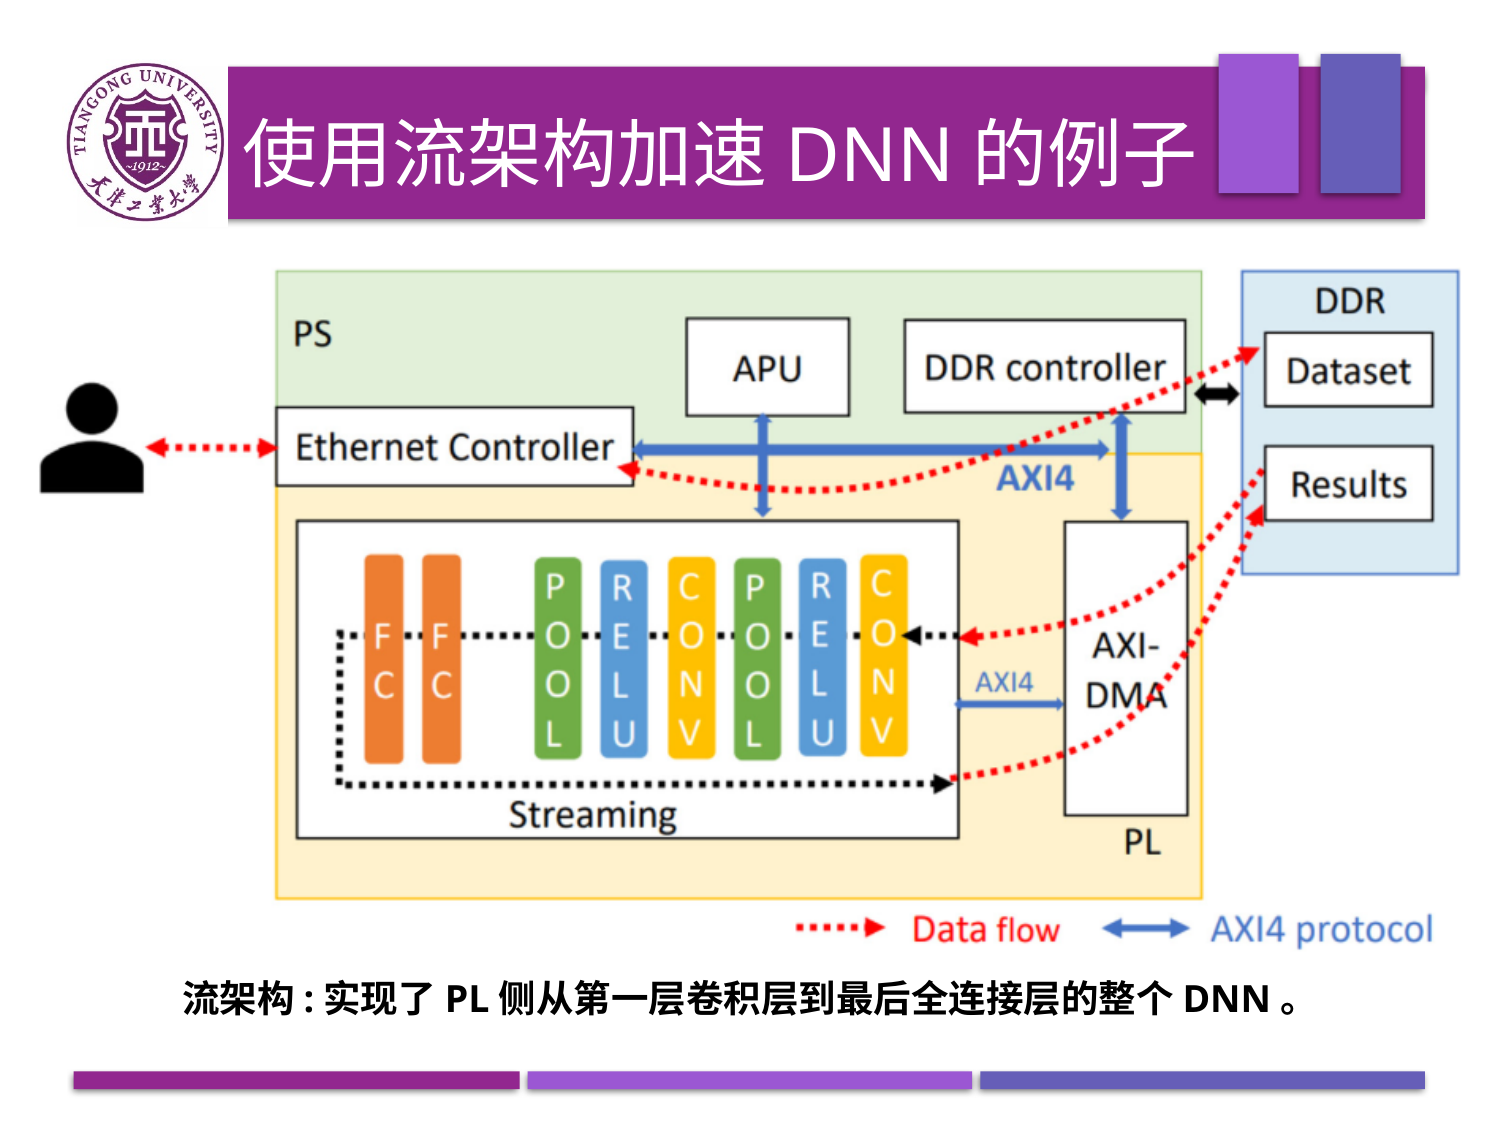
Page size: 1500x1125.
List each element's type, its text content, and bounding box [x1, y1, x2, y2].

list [37, 254, 1463, 965]
picture [62, 59, 228, 227]
text_box 流架构:实现了PL侧从第一层卷积层到最后全连接层的整个DNN。 [167, 974, 1333, 1028]
title 使用流架构加速dnn的例子 [227, 81, 1406, 205]
